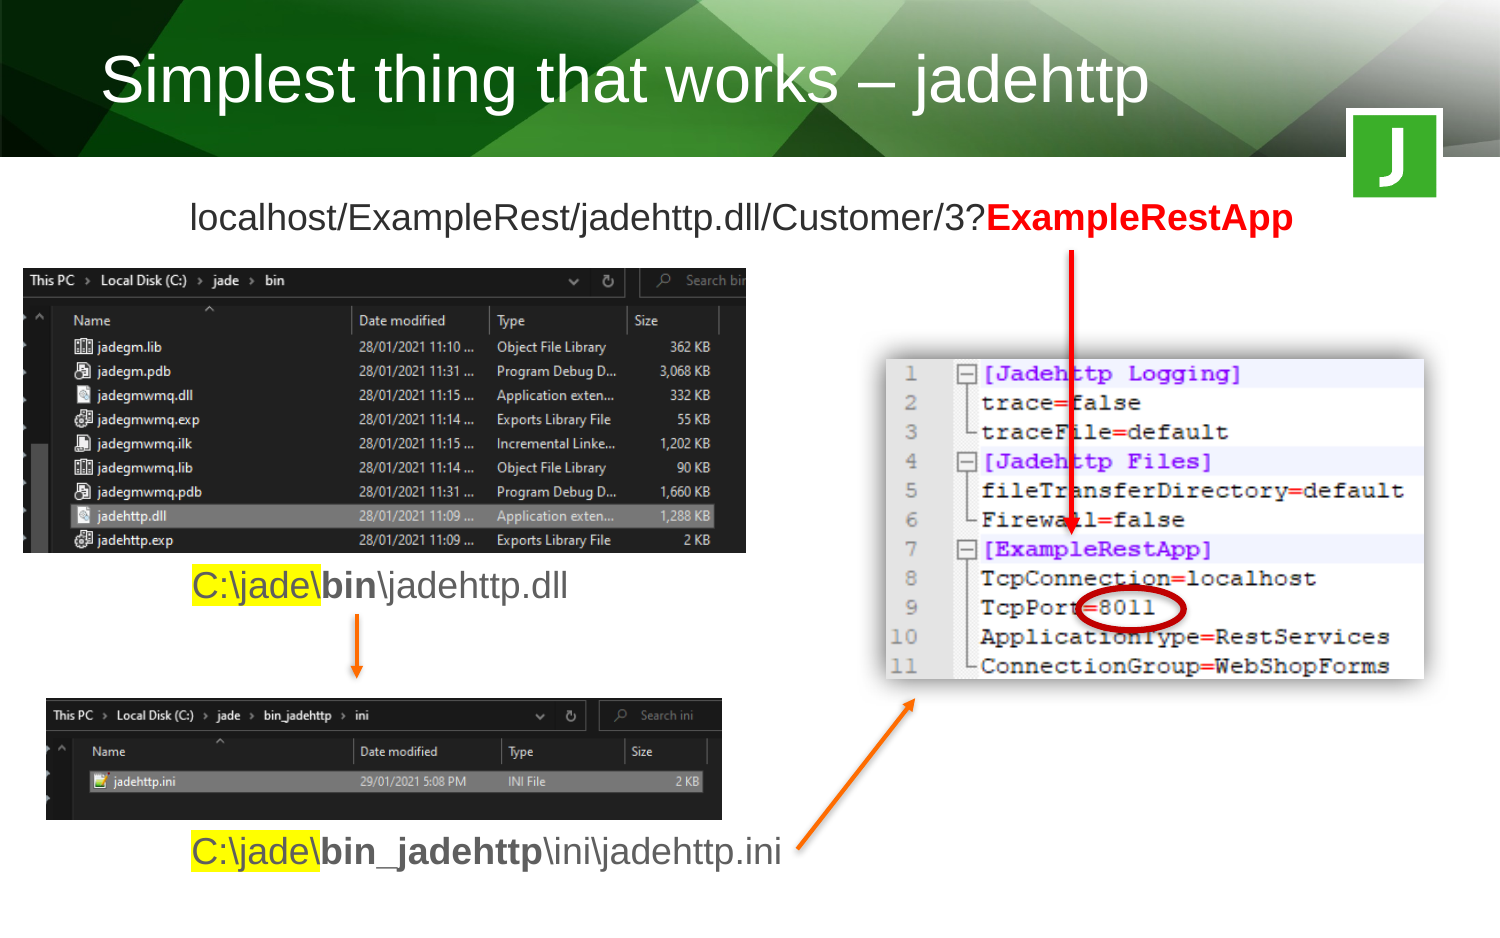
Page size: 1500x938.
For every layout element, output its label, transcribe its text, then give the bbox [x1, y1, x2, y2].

picture [886, 358, 1424, 679]
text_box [800, 698, 916, 850]
text_box localhost/ExampleRest/jadehttp.dll/Customer/3?ExampleRestApp [174, 185, 1326, 246]
text_box Simplest thing that works – jadehttp [85, 28, 1284, 124]
picture [46, 698, 722, 820]
text_box C:\jade\bin_jadehttp\ini\jadehttp.ini [176, 819, 798, 879]
text_box C:\jade\bin\jadehttp.dll [177, 562, 584, 613]
picture [22, 268, 746, 554]
picture [0, 0, 1500, 204]
